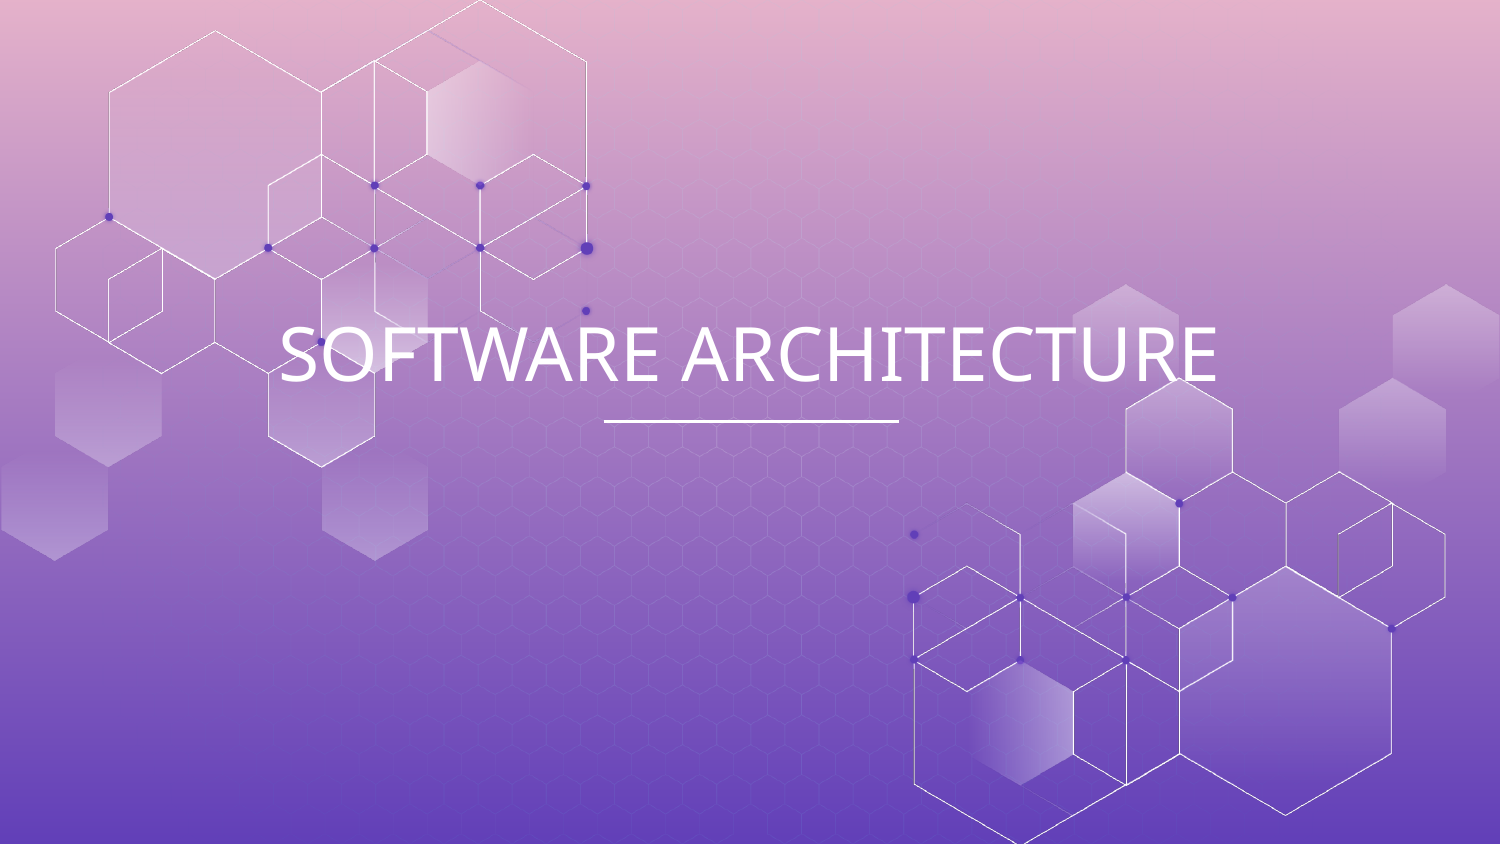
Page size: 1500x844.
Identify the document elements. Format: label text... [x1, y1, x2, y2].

title SOFTWARE ARCHITECTURE [203, 301, 1297, 412]
picture [0, 0, 1500, 844]
